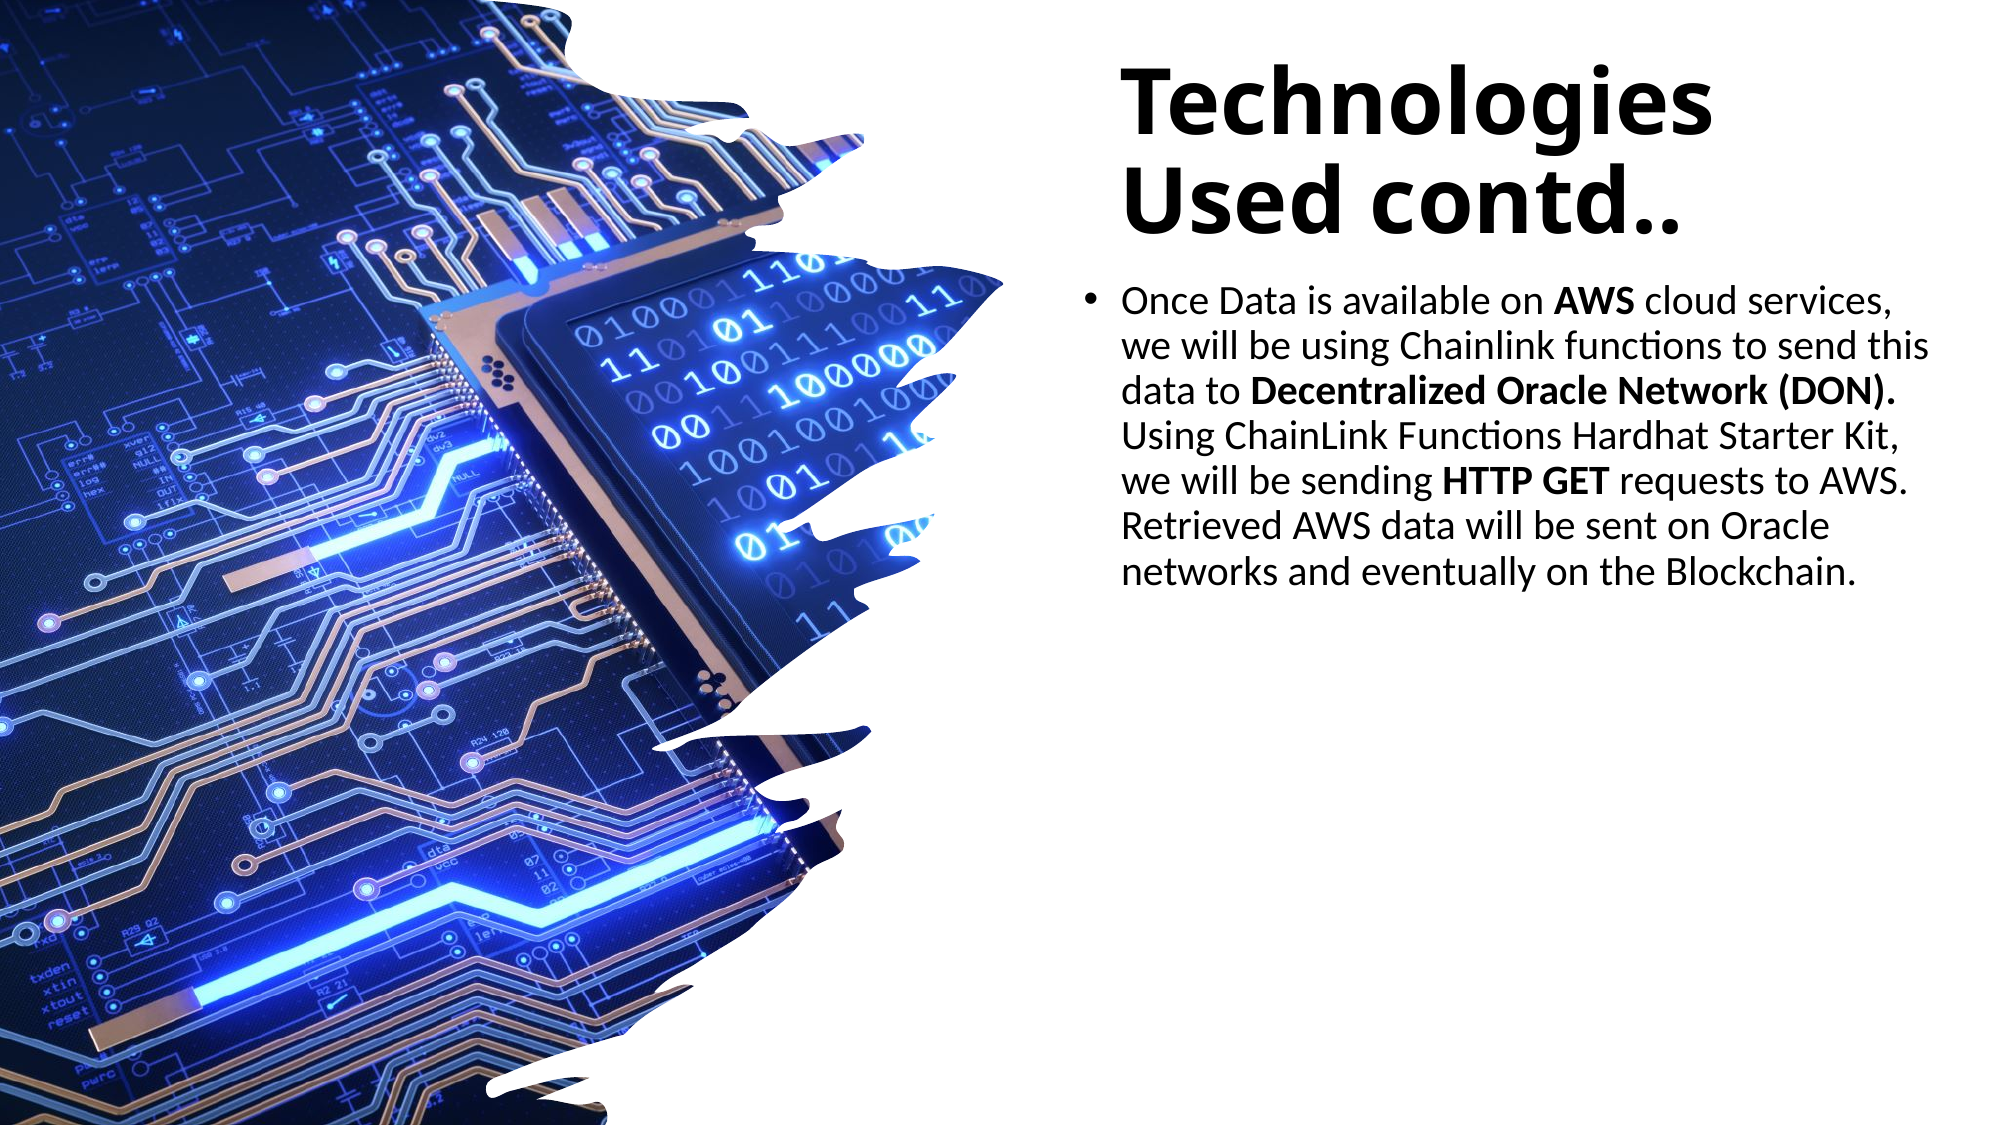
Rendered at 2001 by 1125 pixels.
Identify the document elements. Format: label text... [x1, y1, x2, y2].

title Technologies Used contd.. [1104, 36, 1899, 271]
picture [0, 0, 1004, 1125]
list Once Data is available on AWS cloud services, we will be using Chainlink functions to send this data to Decentralized Oracle Network (DON). Using ChainLink Functions Hardhat Starter Kit, we will be sending HTTP GET requests to AWS. Retrieved AWS data will be sent on Oracle networks and eventually on the Blockchain. [1068, 271, 1965, 1050]
